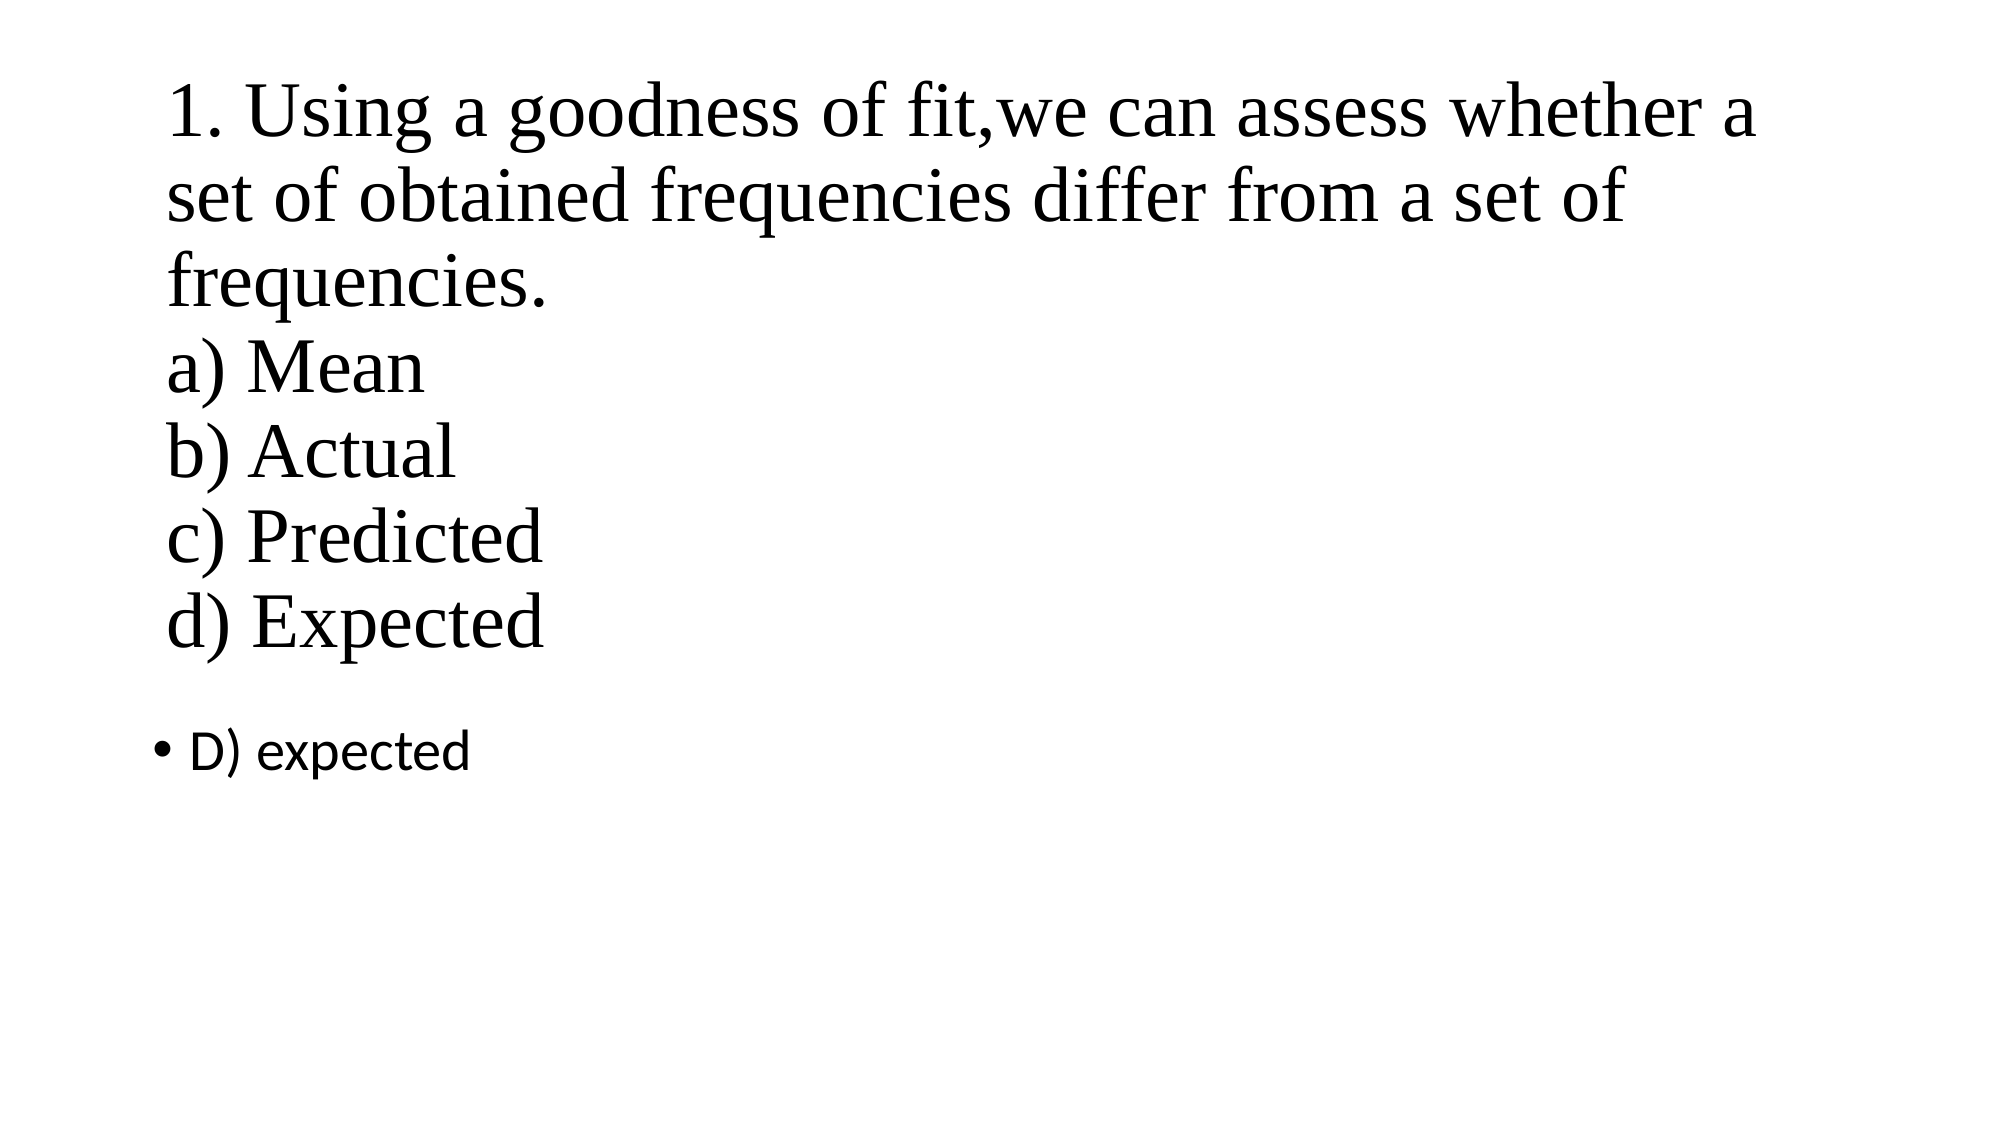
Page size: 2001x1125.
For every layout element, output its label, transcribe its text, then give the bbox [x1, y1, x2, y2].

list D) expected [137, 712, 1863, 1014]
title 1. Using a goodness of fit,we can assess whether a set of obtained frequencies differ from a set of frequencies. a) Mean b) Actual c) Predicted d) Expected [151, 58, 1877, 675]
